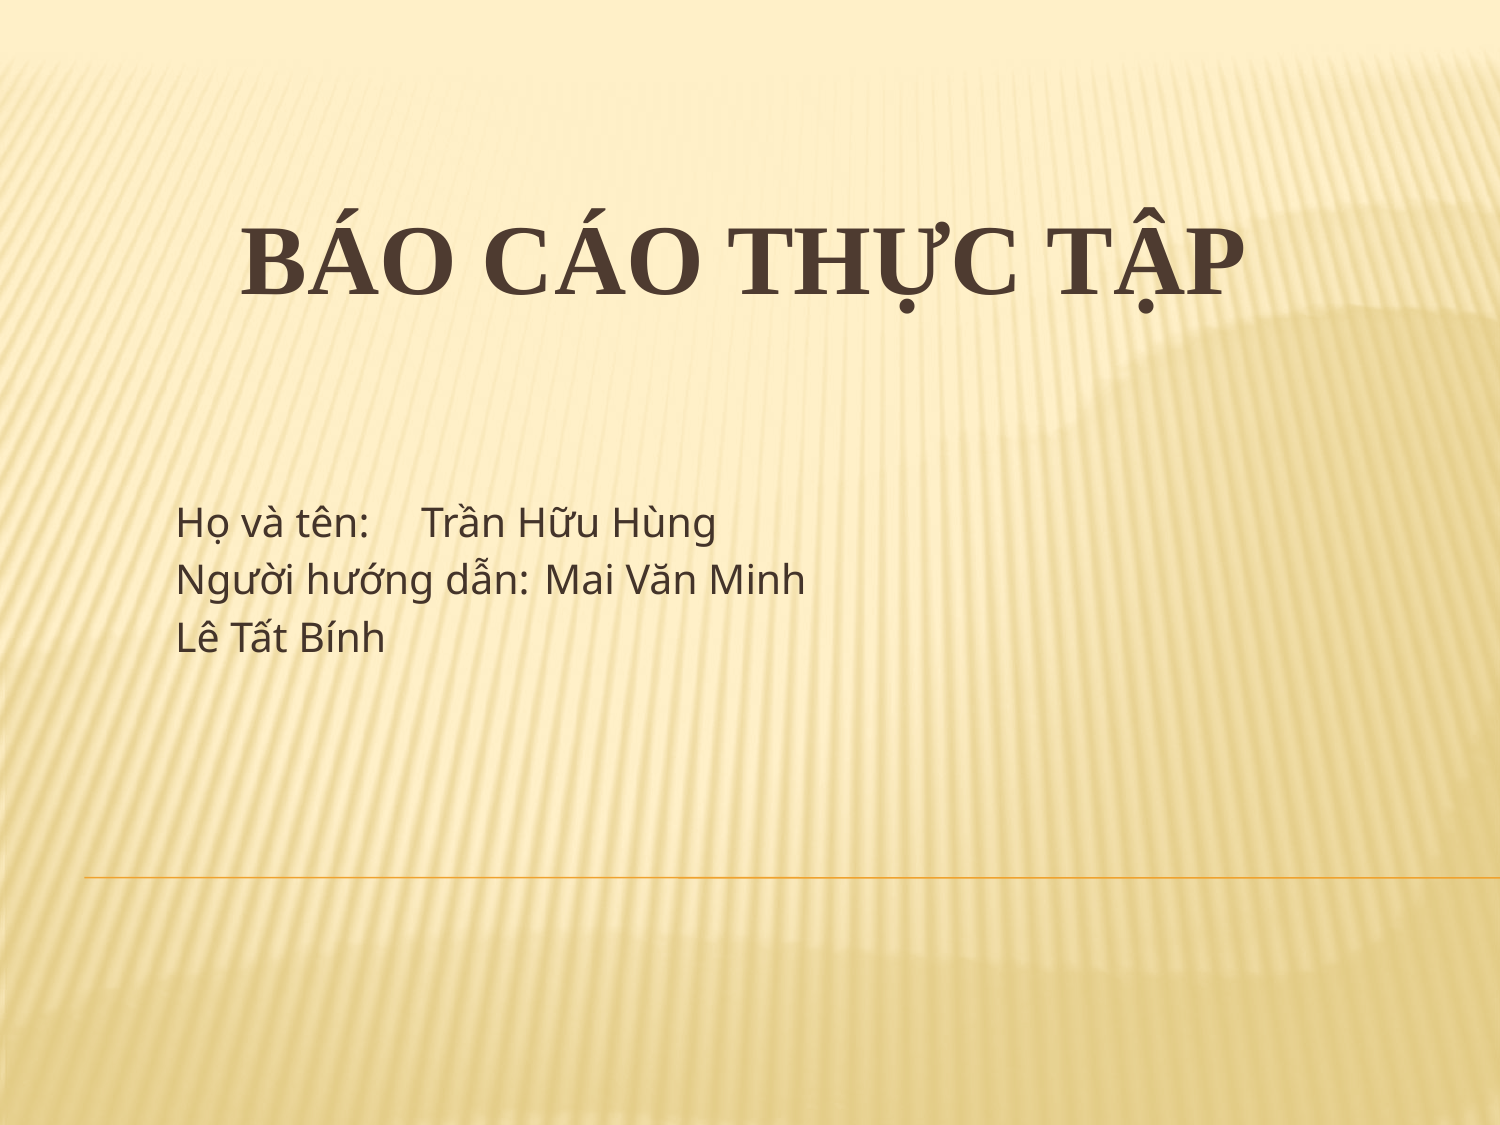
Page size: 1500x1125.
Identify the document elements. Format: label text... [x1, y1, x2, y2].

subtitle Họ và tên: Trần Hữu Hùng Người hướng dẫn: Mai Văn Minh Lê Tất Bính [37, 487, 1425, 725]
title BÁO CÁO THỰC TẬP [50, 187, 1438, 388]
